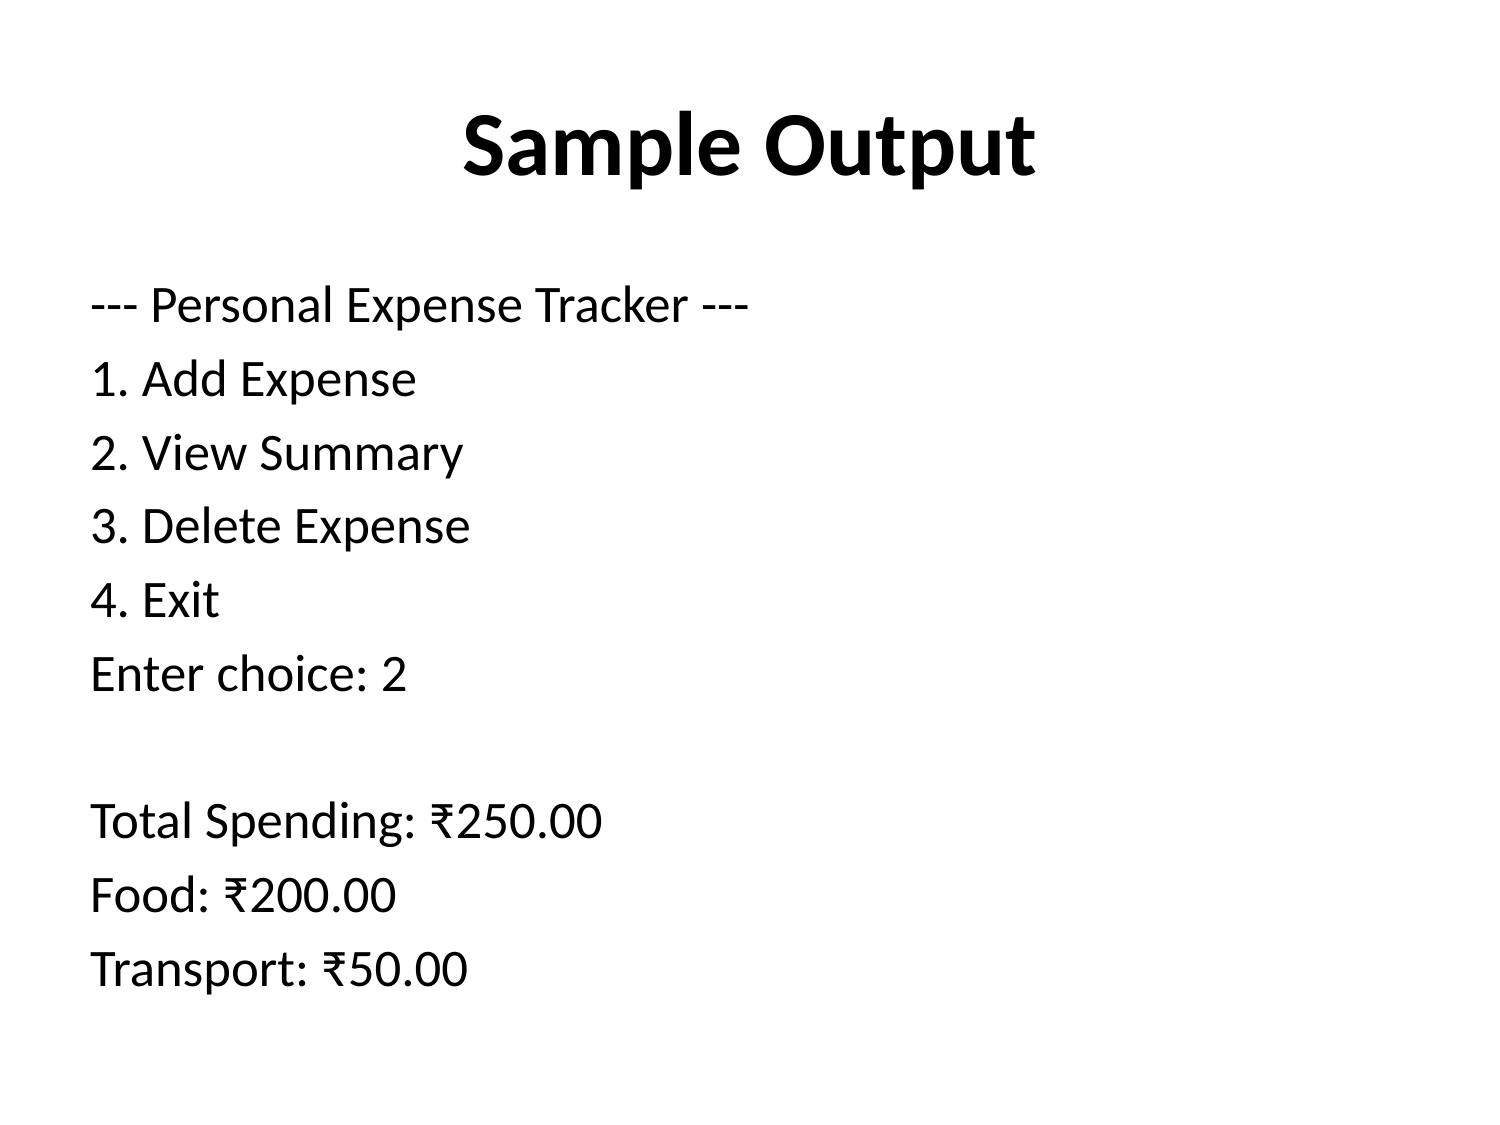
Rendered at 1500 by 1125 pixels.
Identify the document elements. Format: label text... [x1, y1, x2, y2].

title Sample Output [75, 45, 1425, 233]
list --- Personal Expense Tracker --- 1. Add Expense 2. View Summary 3. Delete Expense 4. Exit Enter choice: 2 Total Spending: ₹250.00 Food: ₹200.00 Transport: ₹50.00 [75, 262, 1425, 1005]
